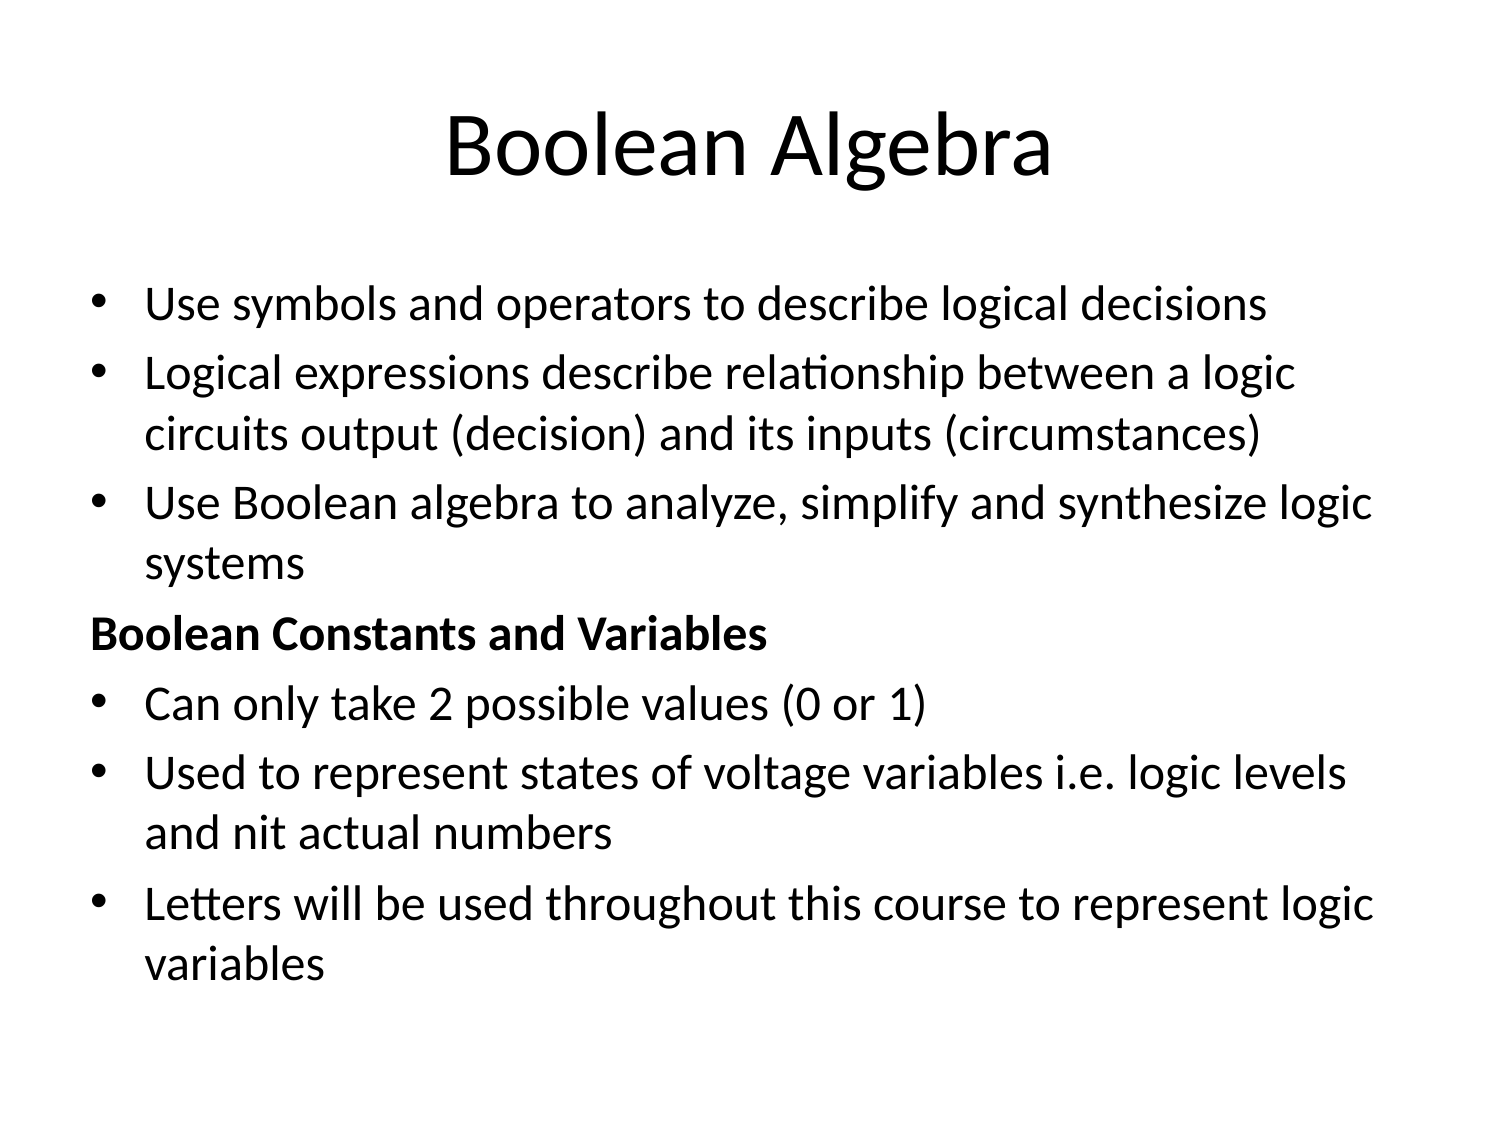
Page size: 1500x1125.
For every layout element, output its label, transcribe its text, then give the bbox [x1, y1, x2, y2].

list Use symbols and operators to describe logical decisions Logical expressions describe relationship between a logic circuits output (decision) and its inputs (circumstances) Use Boolean algebra to analyze, simplify and synthesize logic systems Boolean Constants and Variables Can only take 2 possible values (0 or 1) Used to represent states of voltage variables i.e. logic levels and nit actual numbers Letters will be used throughout this course to represent logic variables [75, 262, 1425, 1005]
title Boolean Algebra [75, 45, 1425, 233]
